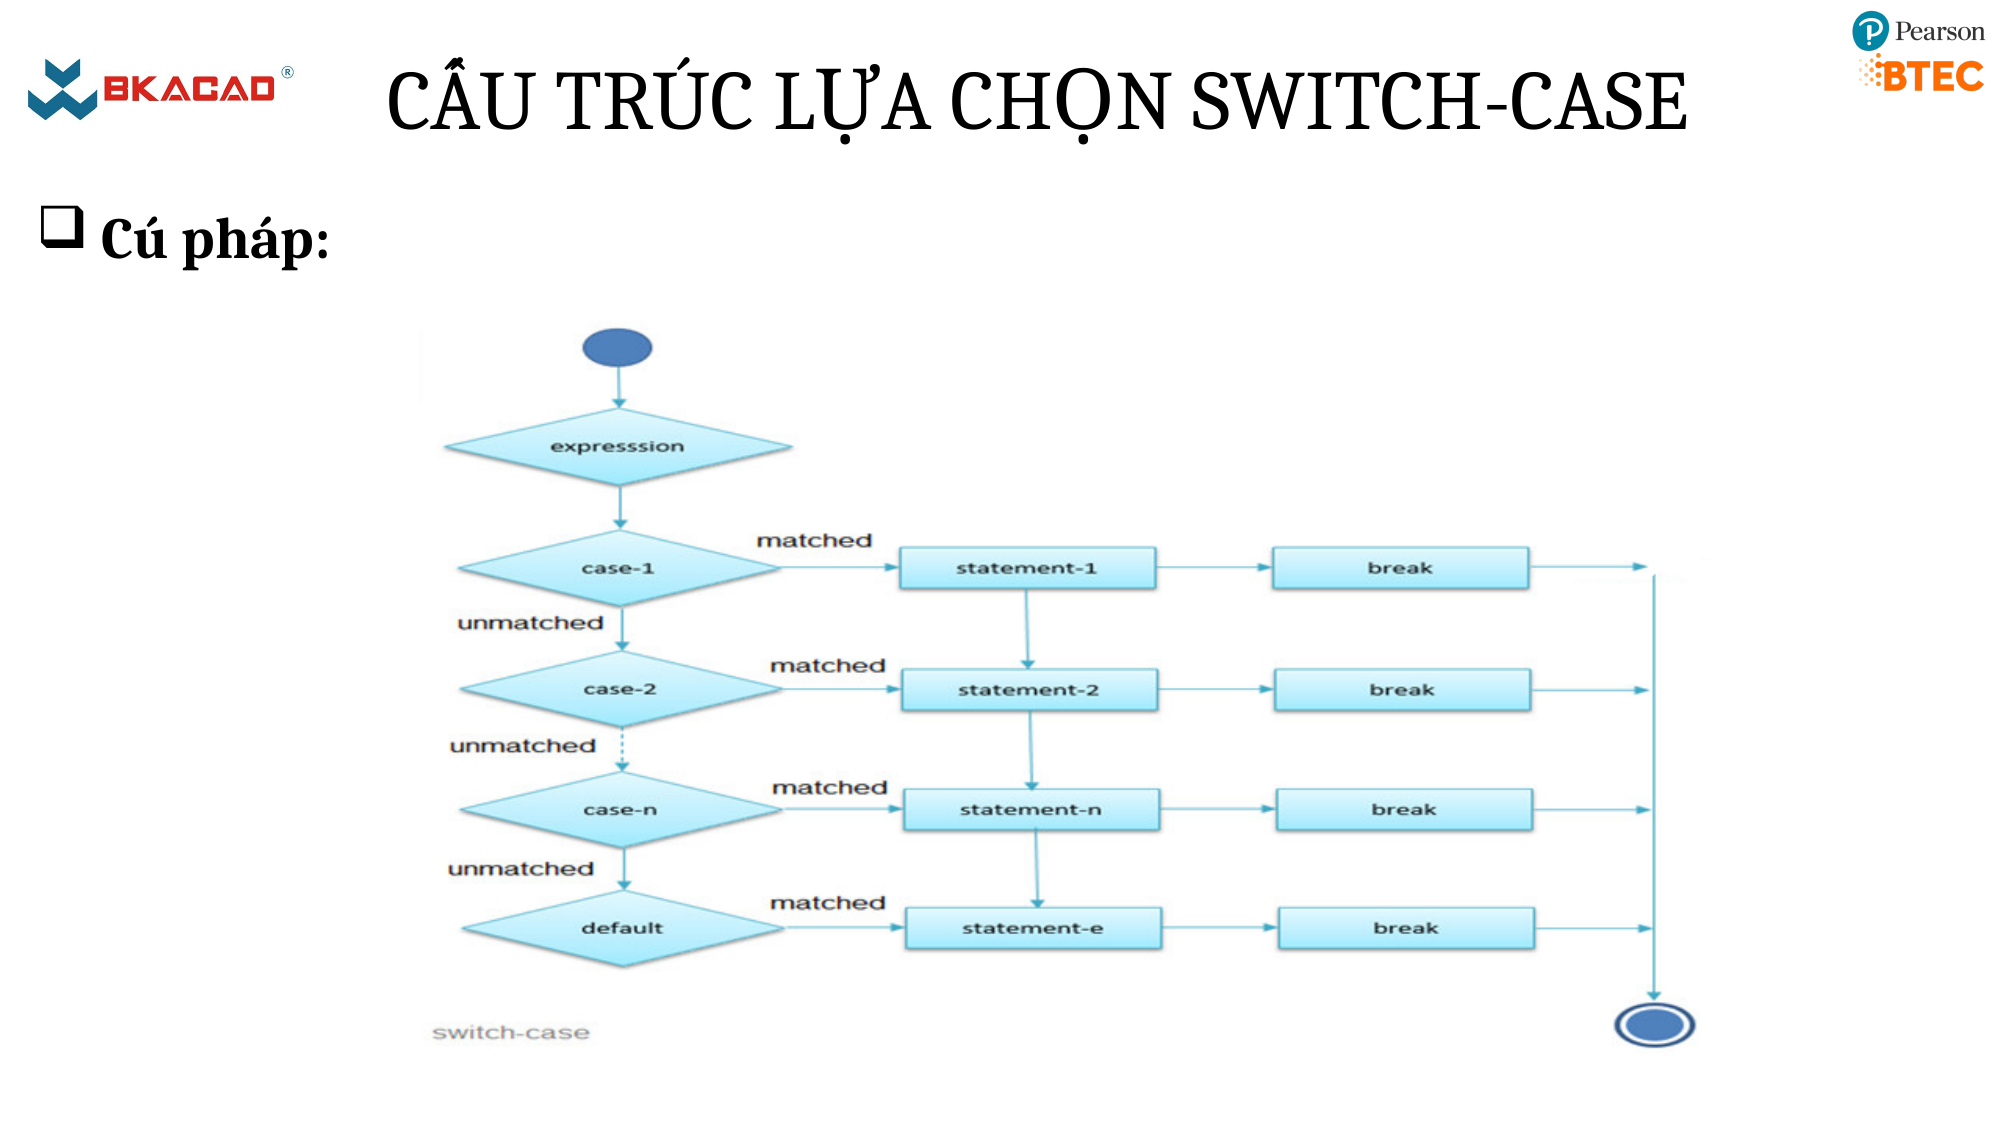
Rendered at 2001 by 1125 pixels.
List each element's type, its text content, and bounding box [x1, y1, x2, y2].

picture [411, 321, 1756, 1092]
picture [0, 0, 320, 181]
picture [1836, 0, 2000, 104]
text_box Cú pháp: [21, 157, 1937, 278]
title CẤU TRÚC LỰA CHỌN SWITCH-CASE [372, 46, 1719, 157]
